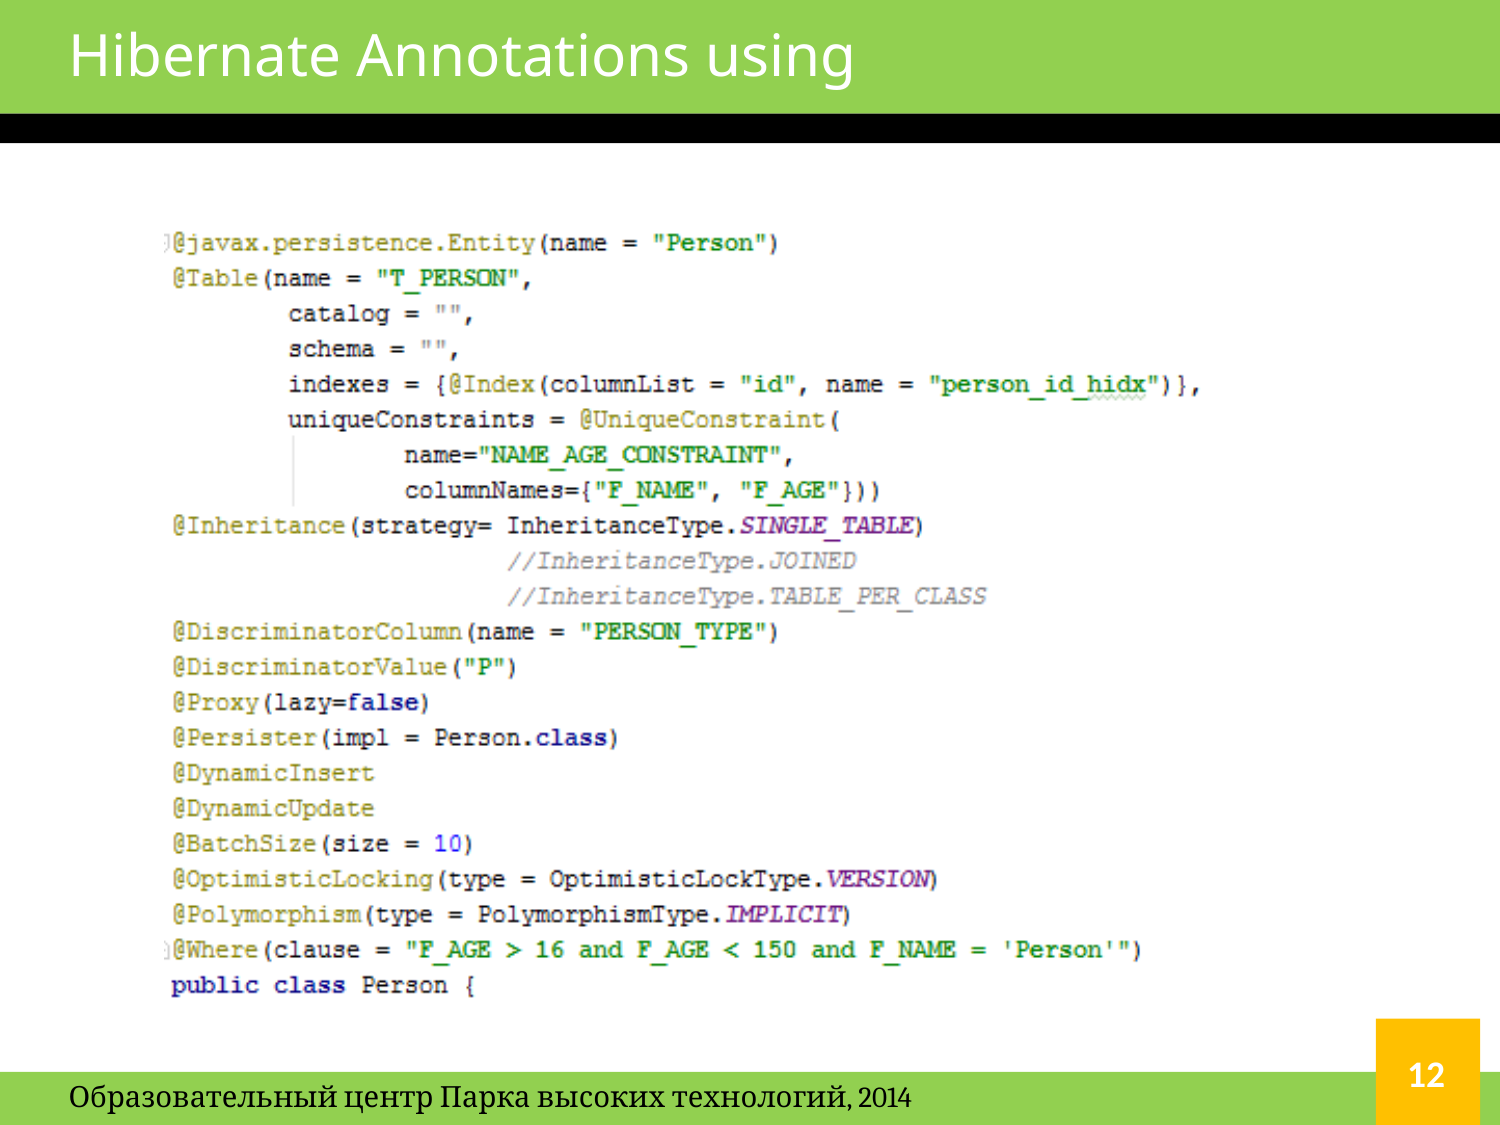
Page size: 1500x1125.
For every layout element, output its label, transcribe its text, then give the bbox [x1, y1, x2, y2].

slide_number 12 [1373, 1042, 1480, 1103]
title Hibernate Annotations using [53, 7, 1404, 100]
picture [163, 222, 1219, 1010]
